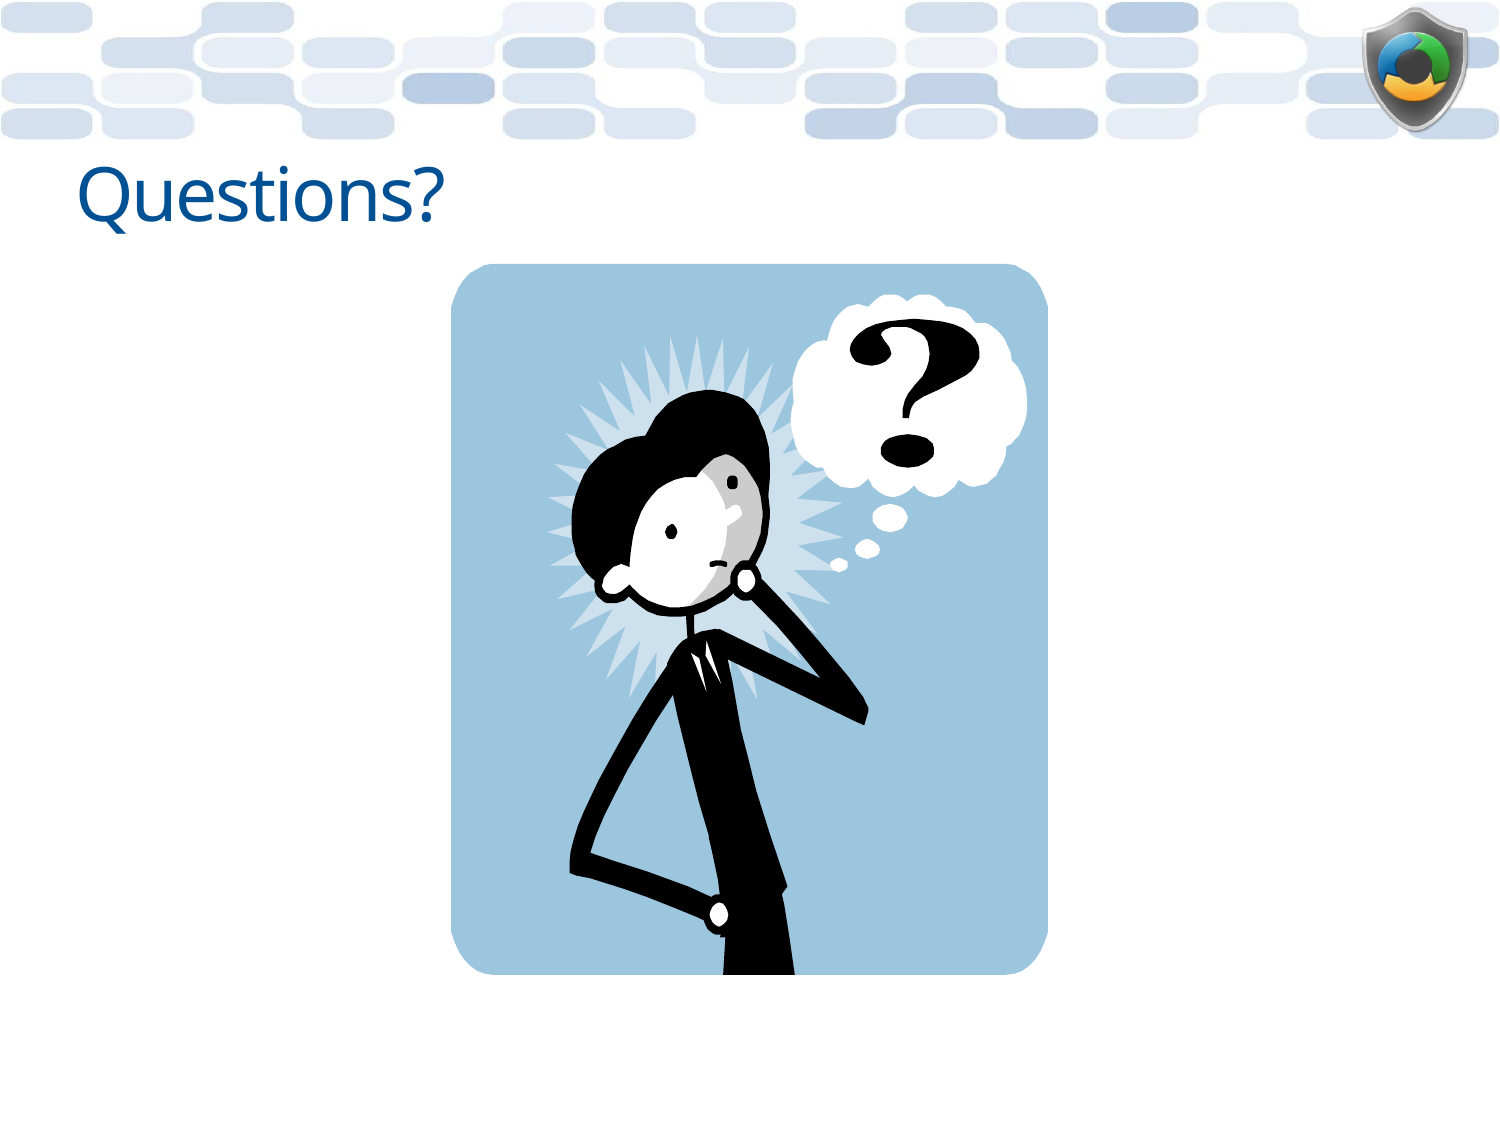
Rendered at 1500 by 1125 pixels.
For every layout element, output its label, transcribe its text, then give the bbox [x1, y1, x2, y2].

title Questions? [75, 146, 1427, 238]
picture [448, 260, 1051, 978]
picture [0, 0, 1500, 140]
